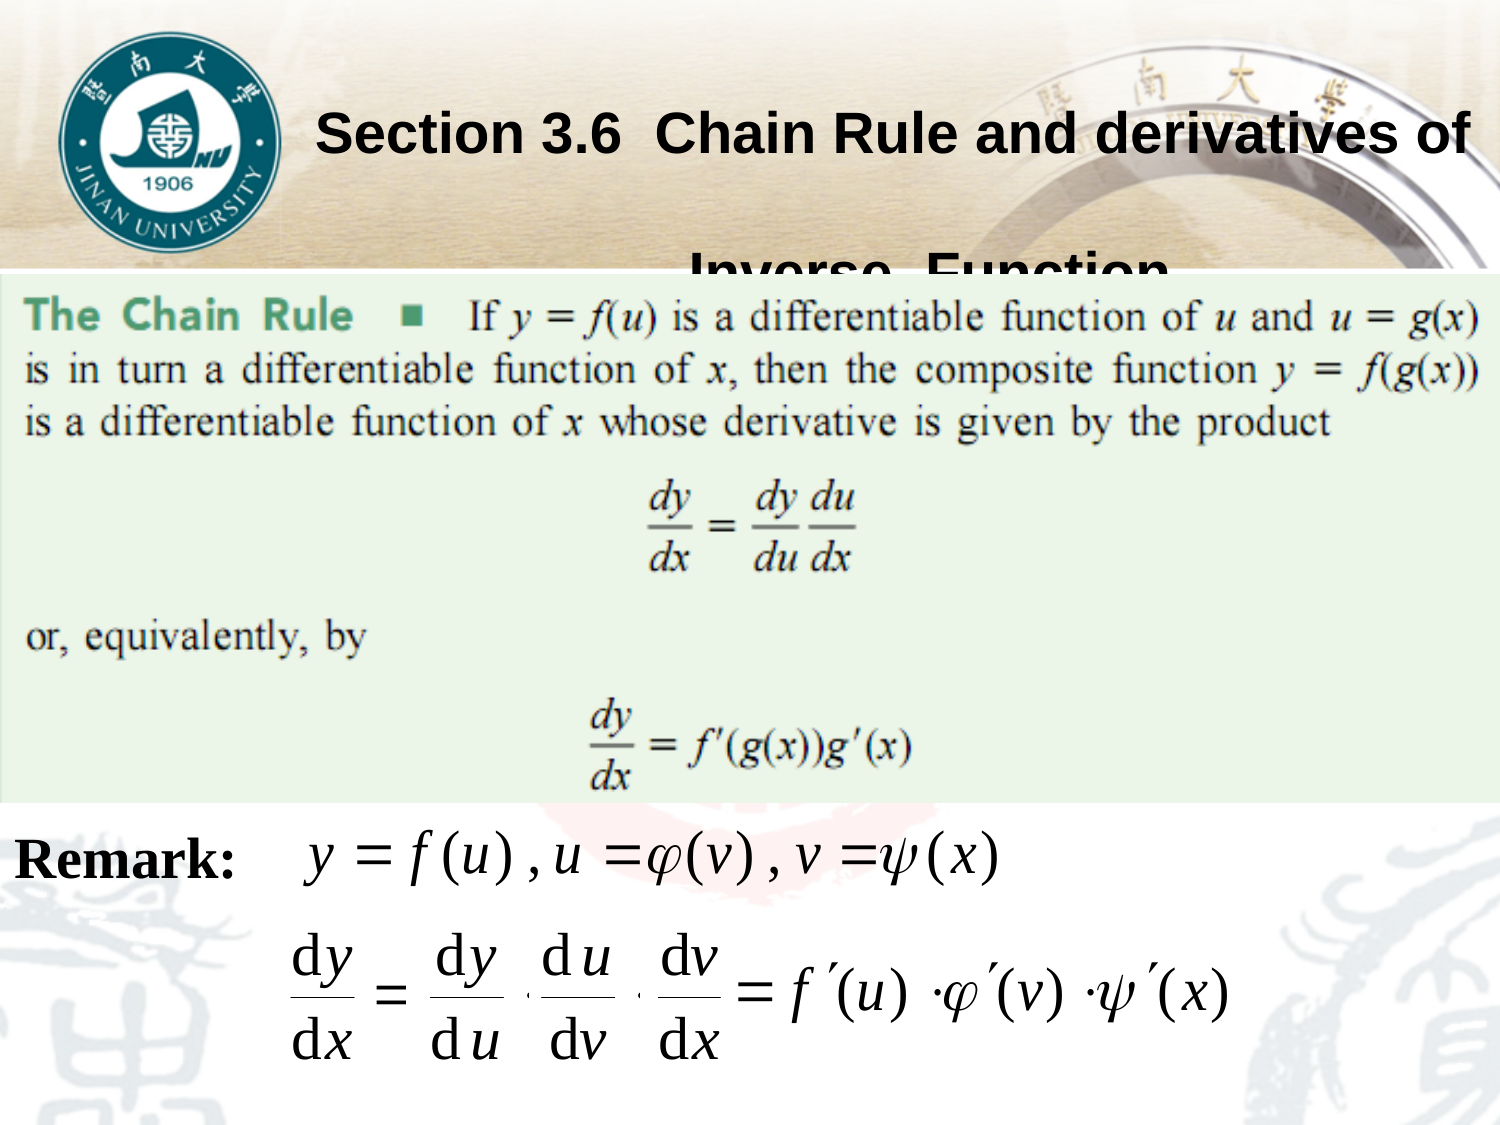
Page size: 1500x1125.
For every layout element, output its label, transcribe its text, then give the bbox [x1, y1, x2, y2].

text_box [653, 924, 726, 1078]
text_box Remark: [0, 812, 325, 898]
picture [0, 0, 1500, 1125]
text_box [286, 924, 406, 1078]
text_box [426, 924, 529, 1078]
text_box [299, 824, 1003, 892]
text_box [537, 924, 640, 1078]
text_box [730, 959, 1232, 1029]
text_box Section 3.6 Chain Rule and derivatives of Inverse Function [299, 87, 1500, 274]
